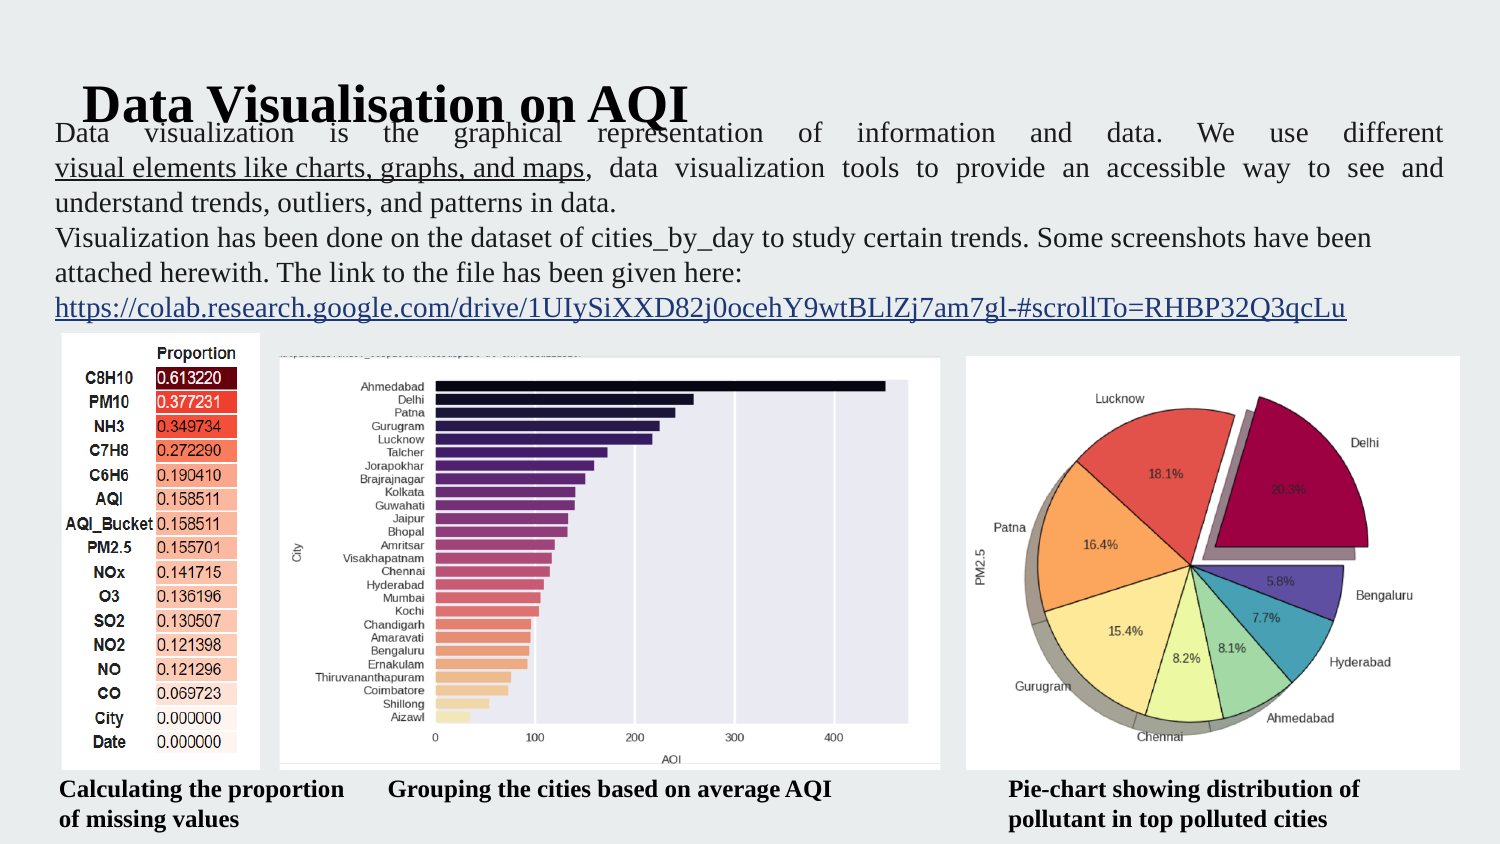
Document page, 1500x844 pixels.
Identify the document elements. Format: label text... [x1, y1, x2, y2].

text_box Data visualization is the graphical representation of information and data. We use different visual elements like charts, graphs, and maps, data visualization tools to provide an accessible way to see and understand trends, outliers, and patterns in data. Visualization has been done on the dataset of cities_by_day to study certain trends. Some screenshots have been attached herewith. The link to the file has been given here: https://colab.research.google.com/drive/1UIySiXXD82j0ocehY9wtBLlZj7am7gl-#scrollTo=RHBP32Q3qcLu [39, 98, 1461, 374]
text_box Data Visualisation on AQI [67, 21, 1432, 98]
text_box Calculating the proportion of missing values [43, 757, 538, 844]
text_box Grouping the cities based on average AQI [328, 757, 993, 818]
picture [279, 356, 941, 771]
picture [965, 356, 1461, 771]
text_box Pie-chart showing distribution of pollutant in top polluted cities [993, 778, 1433, 844]
picture [61, 333, 261, 771]
